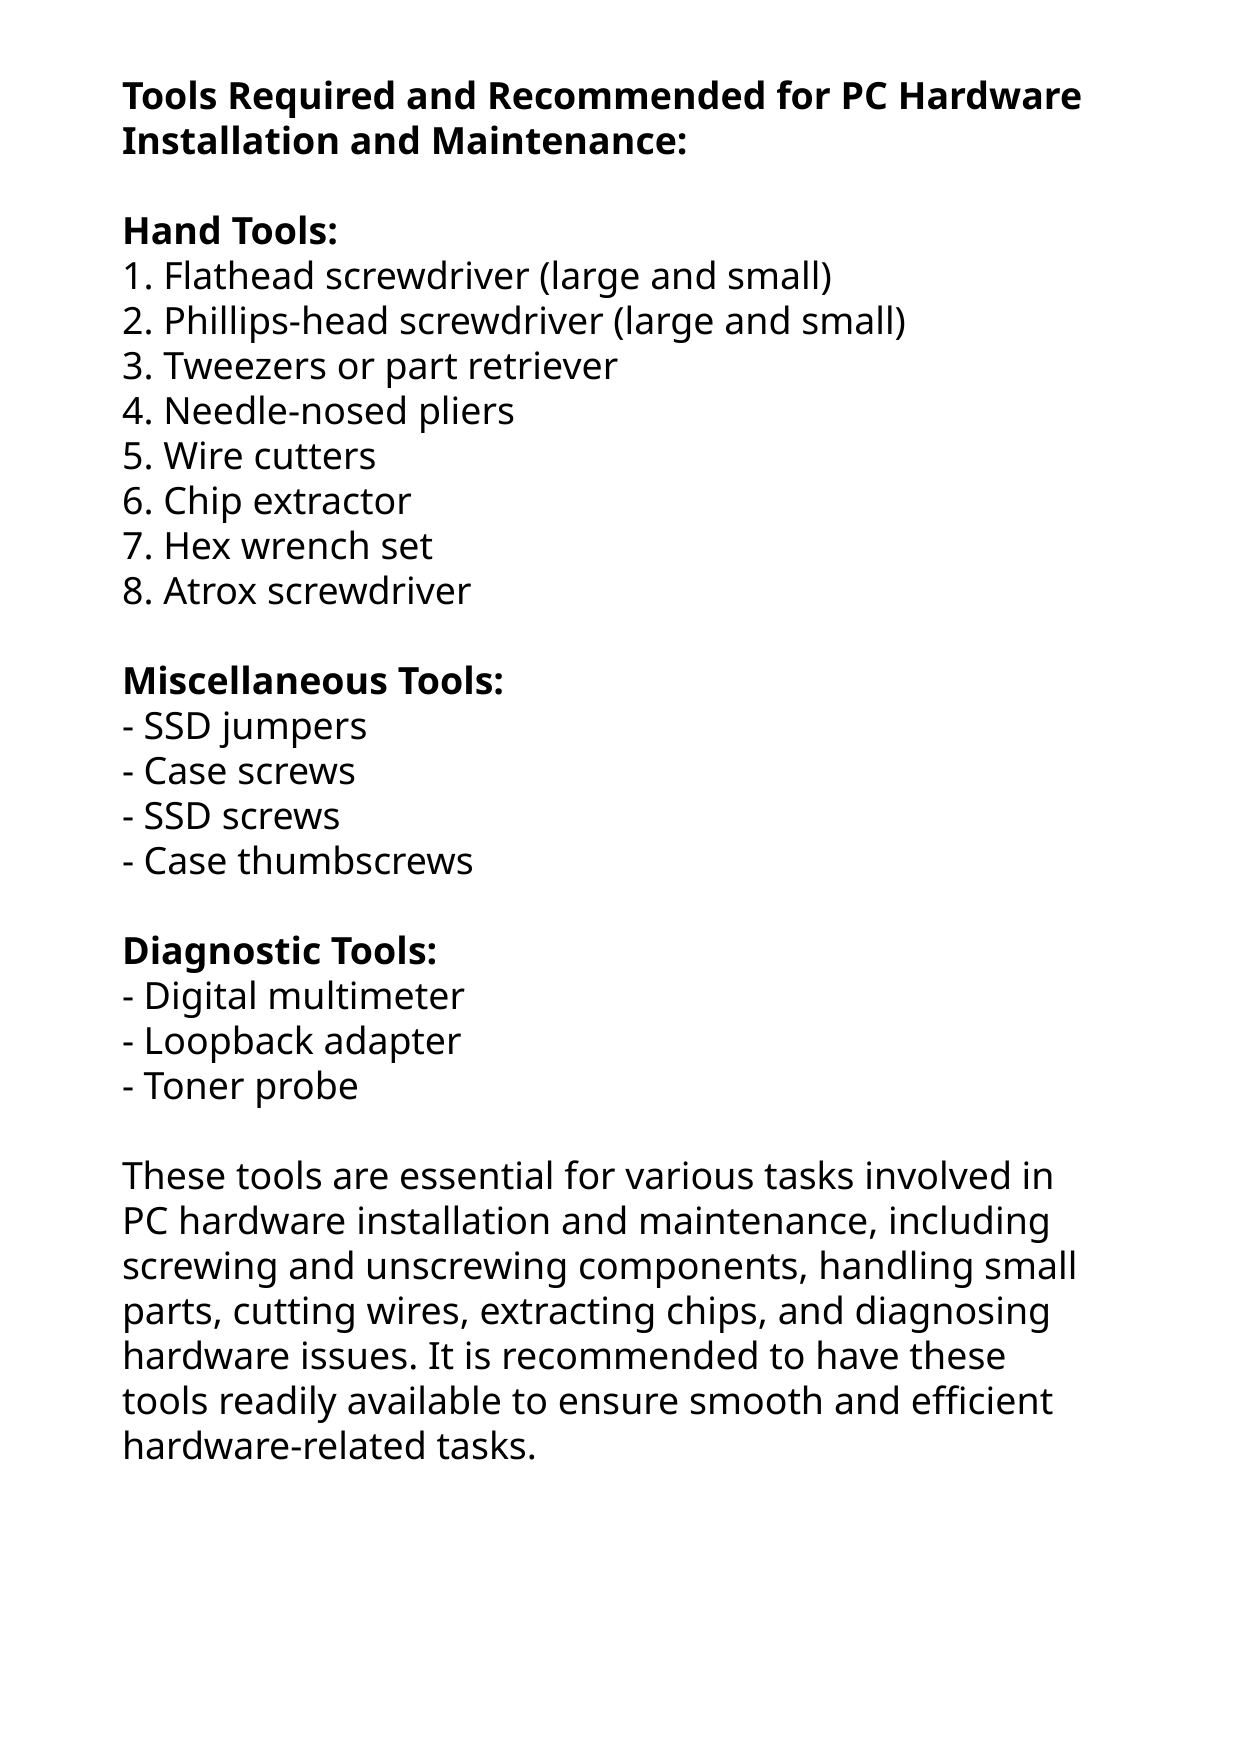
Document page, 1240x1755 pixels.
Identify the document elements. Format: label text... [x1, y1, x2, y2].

text_box Tools Required and Recommended for PC Hardware Installation and Maintenance: Hand Tools: 1. Flathead screwdriver (large and small) 2. Phillips-head screwdriver (large and small) 3. Tweezers or part retriever 4. Needle-nosed pliers 5. Wire cutters 6. Chip extractor 7. Hex wrench set 8. Atrox screwdriver Miscellaneous Tools: - SSD jumpers - Case screws - SSD screws - Case thumbscrews Diagnostic Tools: - Digital multimeter - Loopback adapter - Toner probe These tools are essential for various tasks involved in PC hardware installation and maintenance, including screwing and unscrewing components, handling small parts, cutting wires, extracting chips, and diagnosing hardware issues. It is recommended to have these tools readily available to ensure smooth and efficient hardware-related tasks. [107, 64, 1108, 1475]
